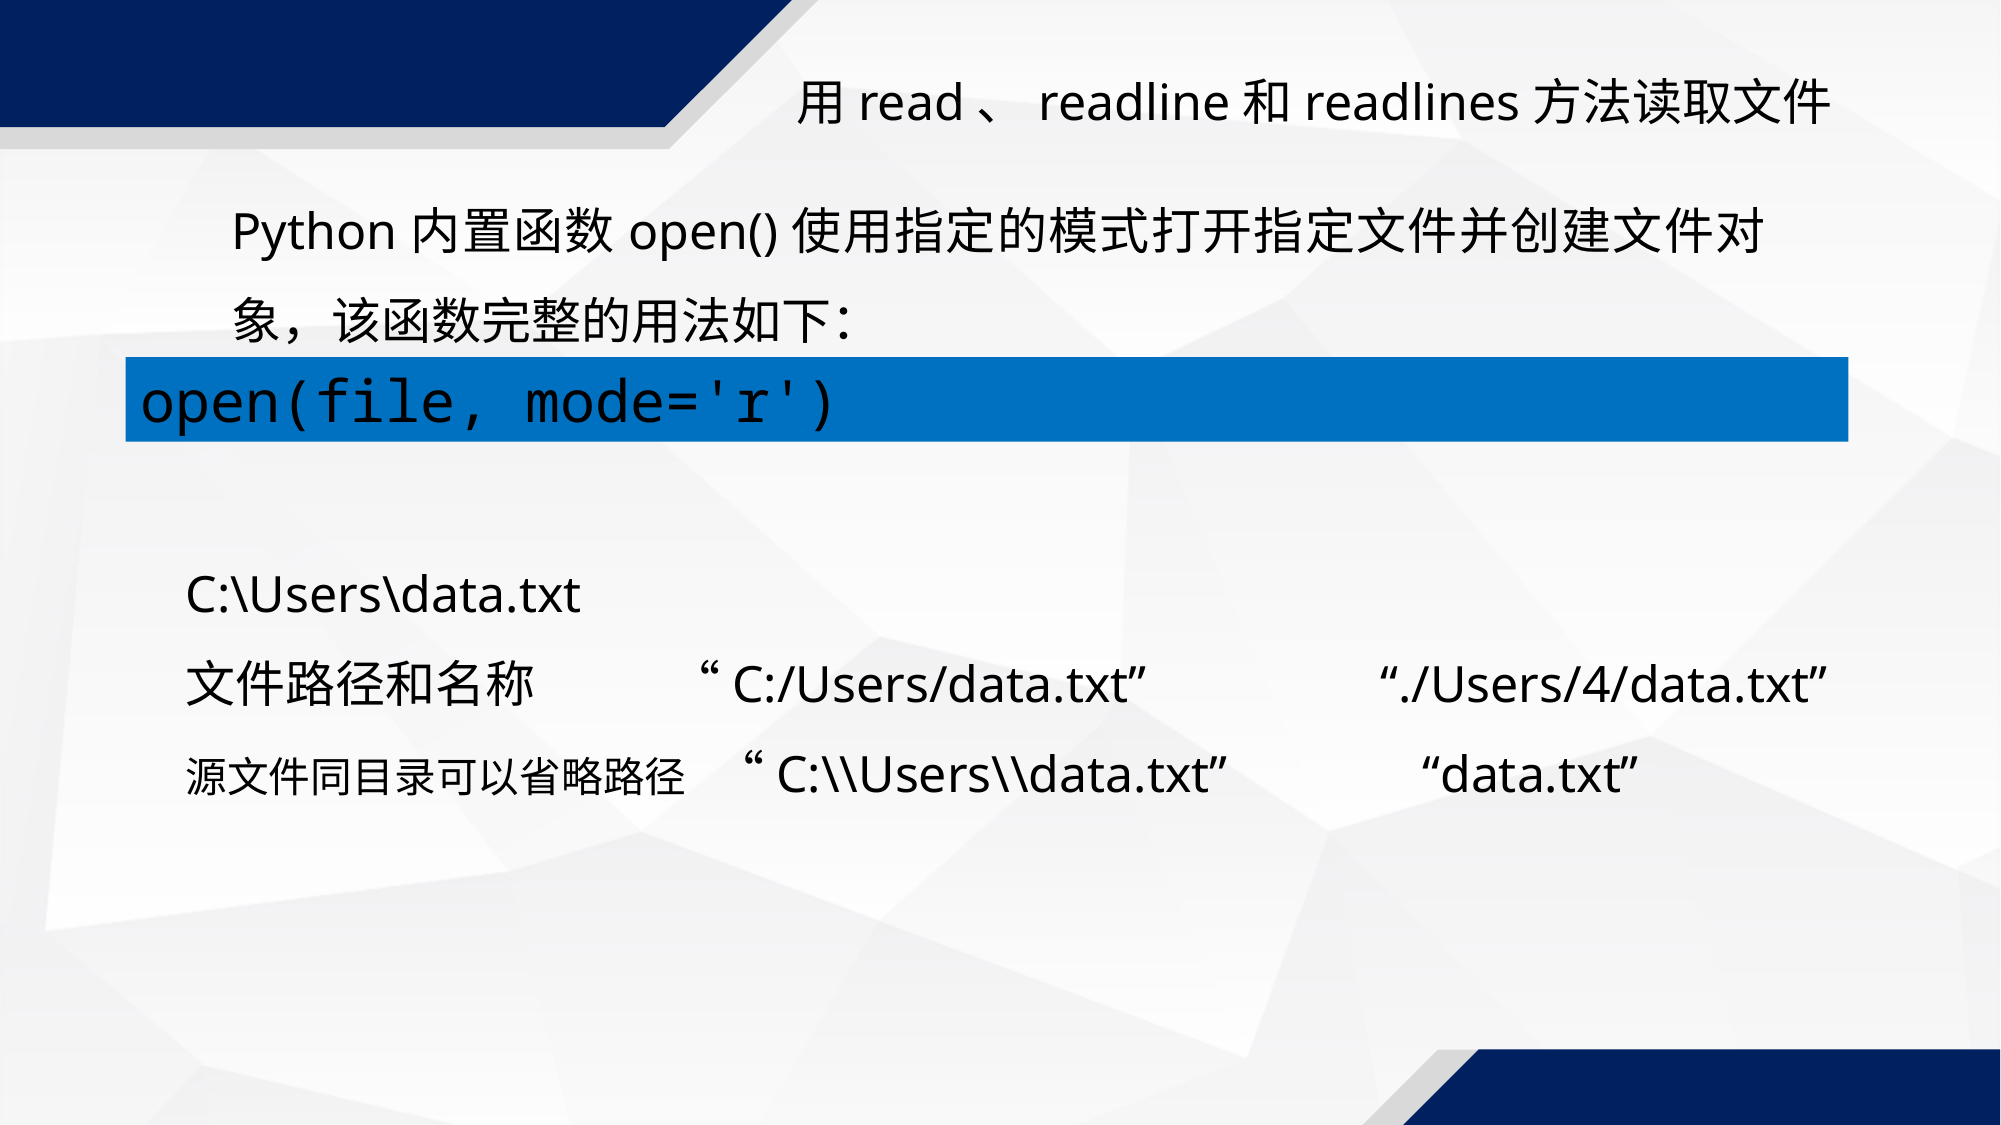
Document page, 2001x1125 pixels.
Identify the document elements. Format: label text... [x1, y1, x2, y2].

picture [0, 0, 2001, 1125]
text_box open(file, mode='r') [125, 357, 1849, 442]
text_box C:\Users\data.txt 文件路径和名称 “C:/Users/data.txt” “./Users/4/data.txt” 源文件同目录可以省略路径 “C:\\Users\\data.txt” “data.txt” [170, 524, 1980, 810]
text_box 用read、readline和readlines方法读取文件 [781, 32, 1909, 138]
text_box Python内置函数open()使用指定的模式打开指定文件并创建文件对象，该函数完整的用法如下： [216, 161, 1781, 357]
